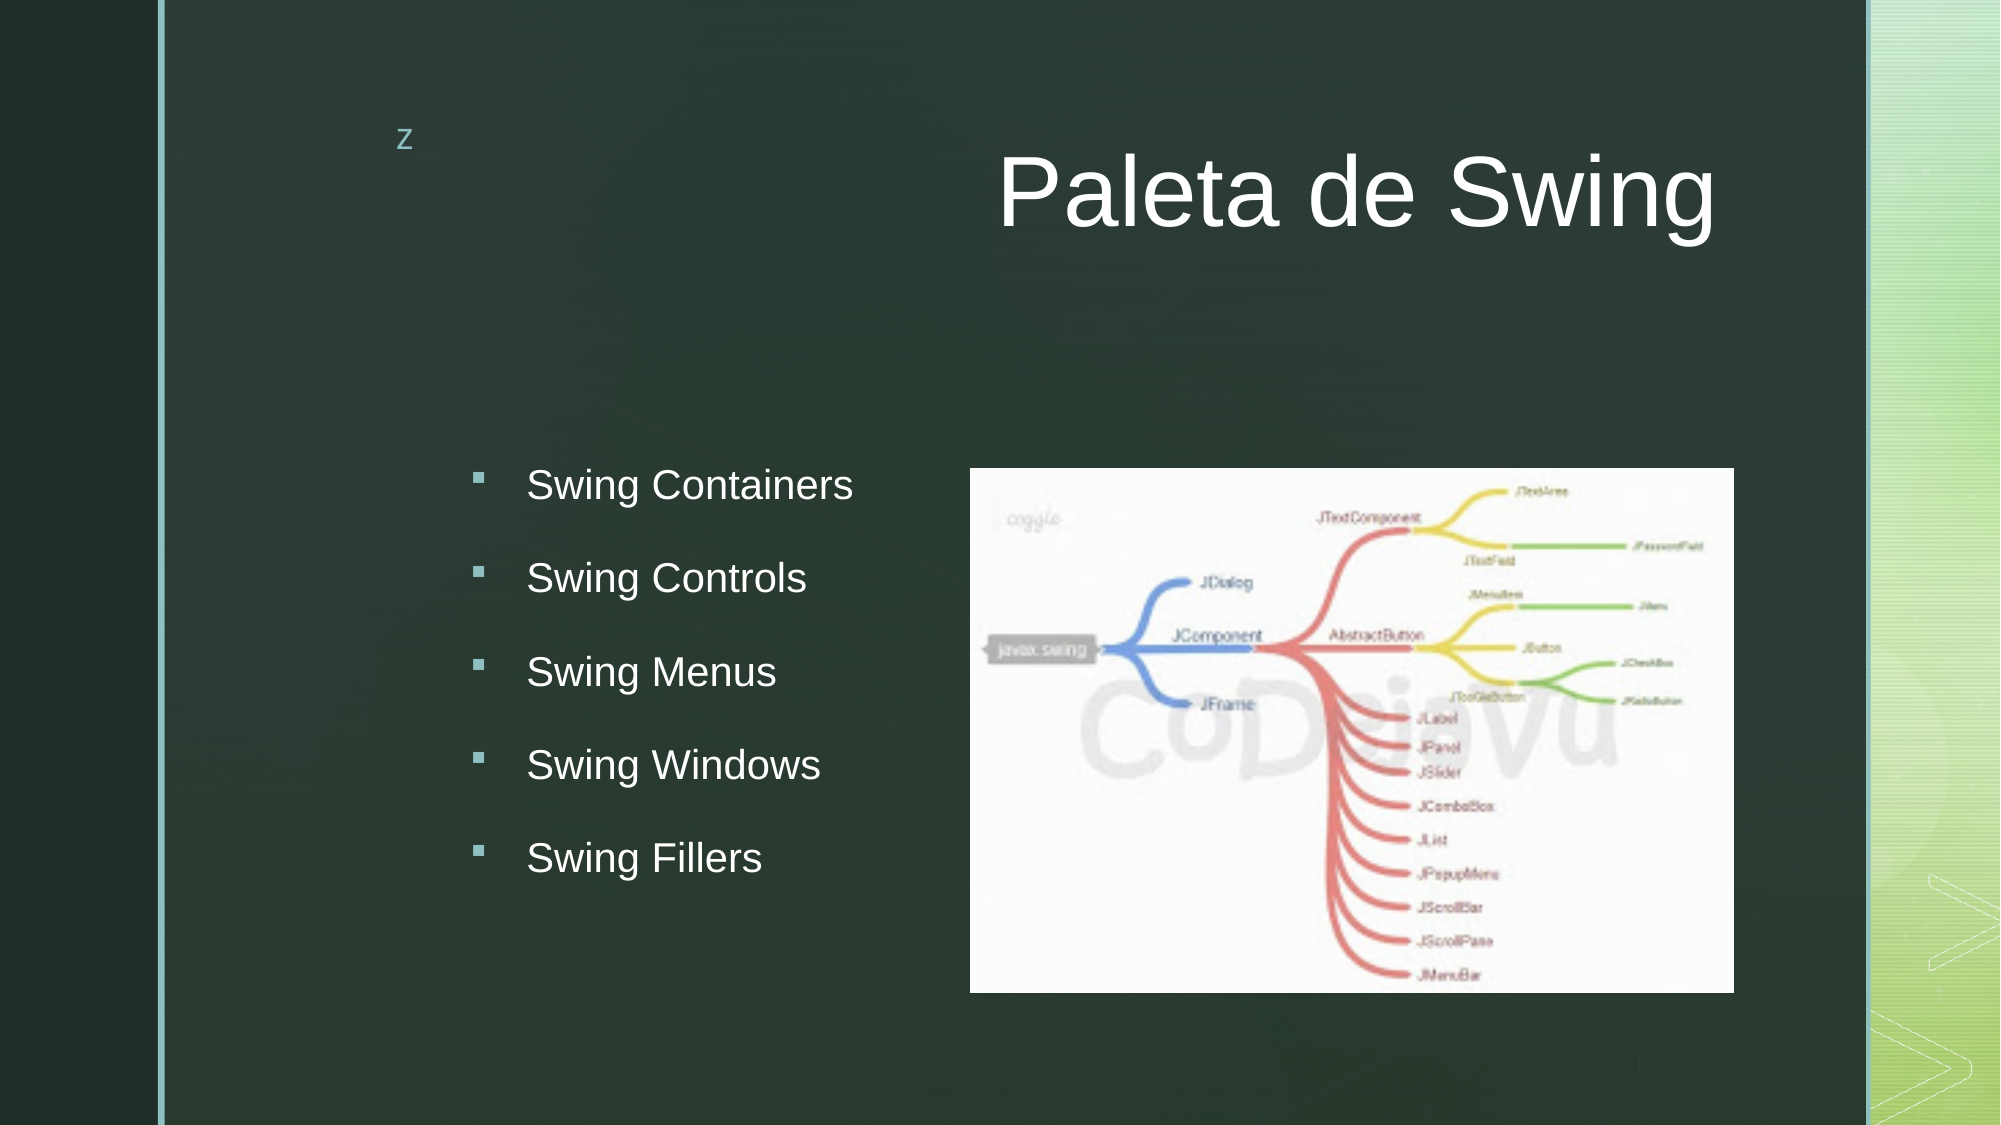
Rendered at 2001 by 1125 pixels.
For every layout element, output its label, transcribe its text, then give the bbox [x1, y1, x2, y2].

title Paleta de Swing [428, 132, 1734, 310]
picture [969, 468, 1735, 993]
list Swing Containers Swing Controls Swing Menus Swing Windows Swing Fillers [454, 336, 1734, 993]
picture [1871, 0, 2001, 1125]
